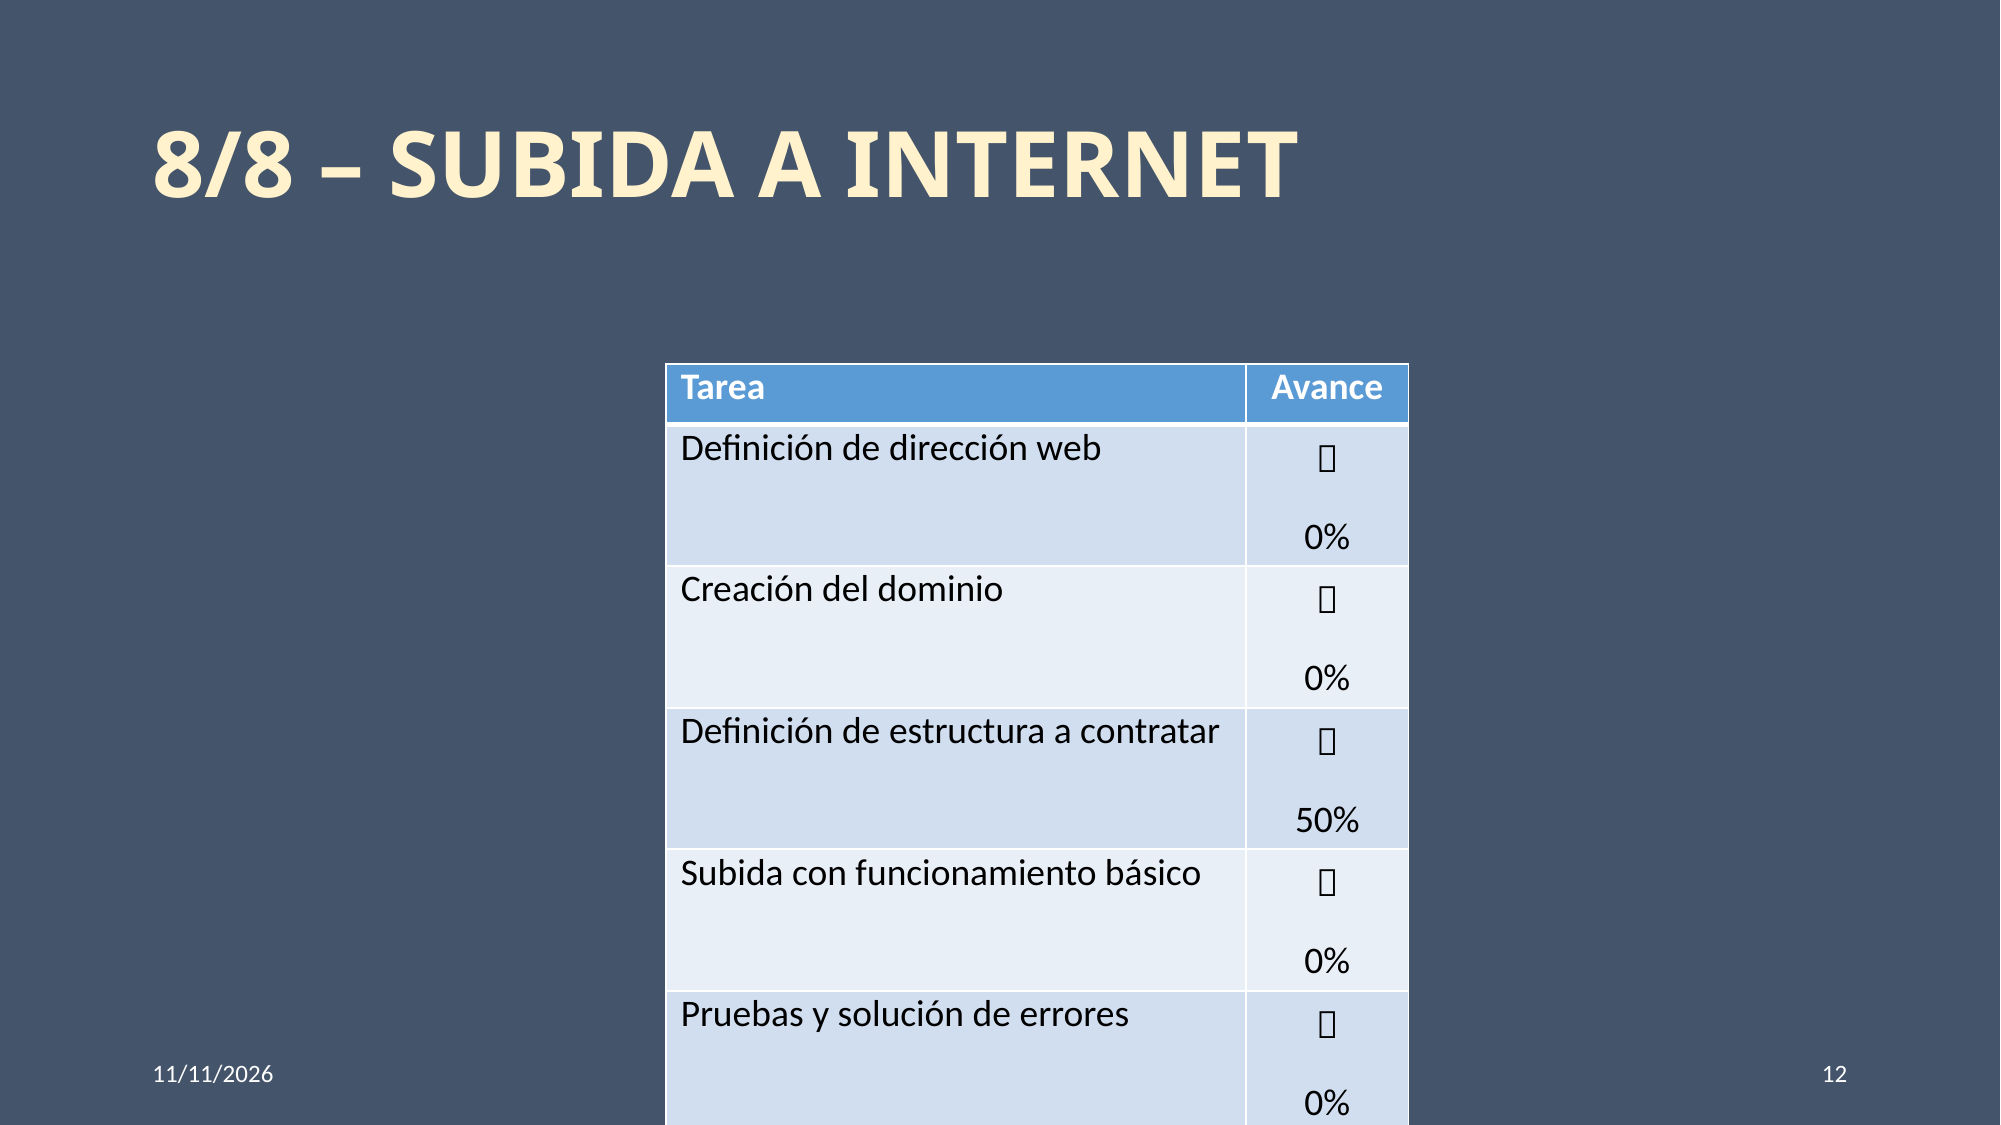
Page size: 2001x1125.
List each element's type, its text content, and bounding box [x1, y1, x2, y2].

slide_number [137, 1042, 588, 1103]
table_cell Definición de estructura a contratar [667, 709, 1245, 848]
table_cell  50% [1247, 709, 1408, 848]
table_cell Subida con funcionamiento básico [667, 850, 1245, 990]
table_cell  0% [1247, 992, 1408, 1125]
table_cell Creación del dominio [667, 567, 1245, 707]
slide_number 12 [1412, 1042, 1863, 1103]
table_header Tarea [667, 365, 1245, 422]
table_cell Pruebas y solución de errores [667, 992, 1245, 1125]
table_cell  0% [1247, 567, 1408, 707]
table_header Avance [1247, 365, 1408, 422]
table_cell Definición de dirección web [667, 427, 1245, 565]
table_cell  0% [1247, 850, 1408, 990]
title 8/8 – Subida a Internet [137, 111, 1863, 227]
table_cell  0% [1247, 427, 1408, 565]
